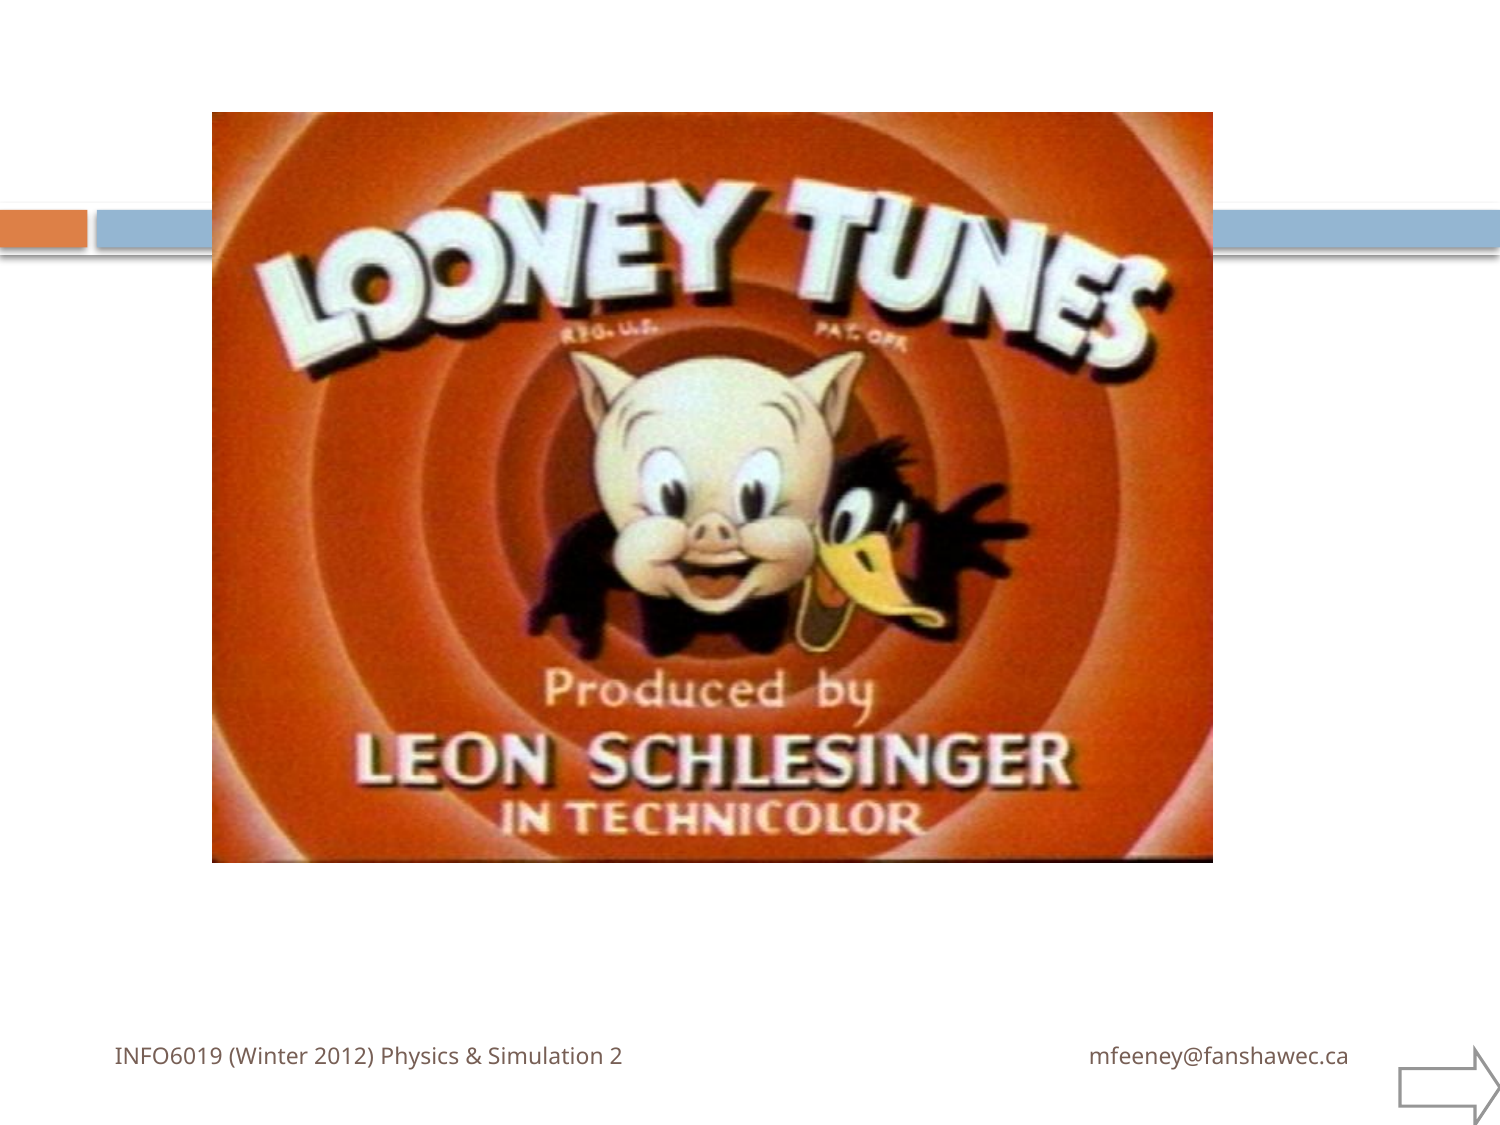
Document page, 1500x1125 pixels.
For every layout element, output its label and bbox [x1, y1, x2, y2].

picture [212, 112, 1213, 863]
text_box [1400, 1049, 1500, 1125]
